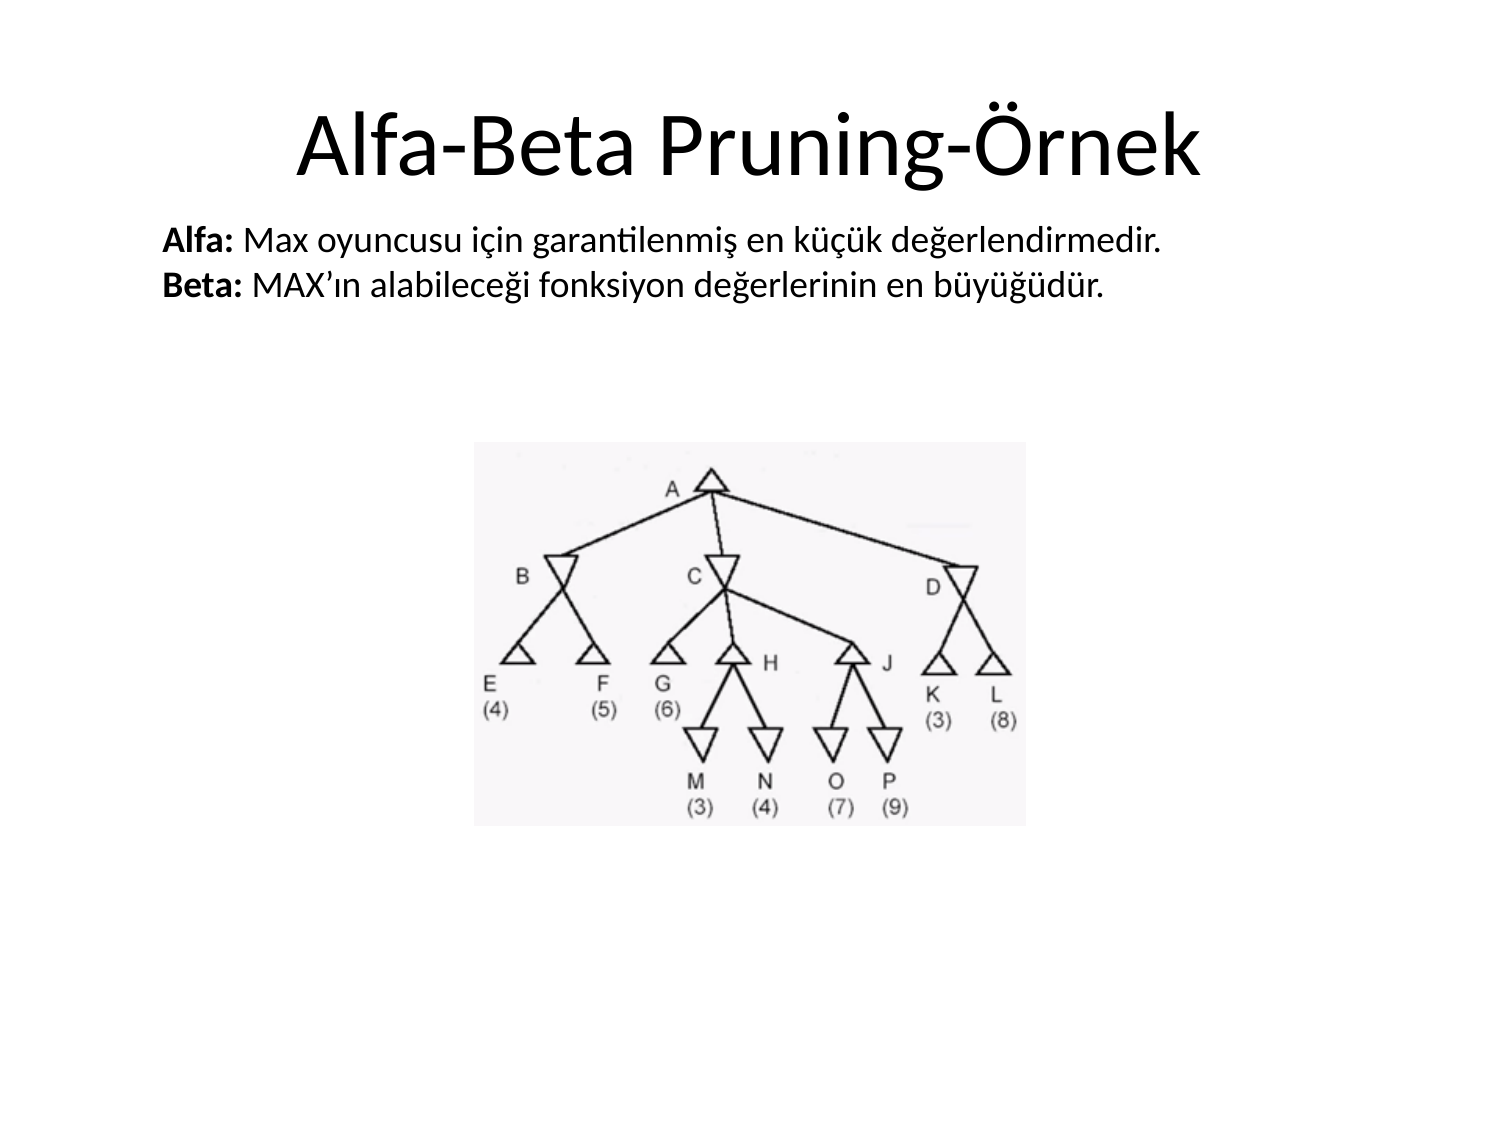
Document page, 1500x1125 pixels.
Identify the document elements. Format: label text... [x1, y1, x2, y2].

text_box Alfa: Max oyuncusu için garantilenmiş en küçük değerlendirmedir. Beta: MAX’ın alabileceği fonksiyon değerlerinin en büyüğüdür. [147, 208, 1376, 313]
title Alfa-Beta Pruning-Örnek [75, 45, 1425, 233]
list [473, 441, 1026, 826]
